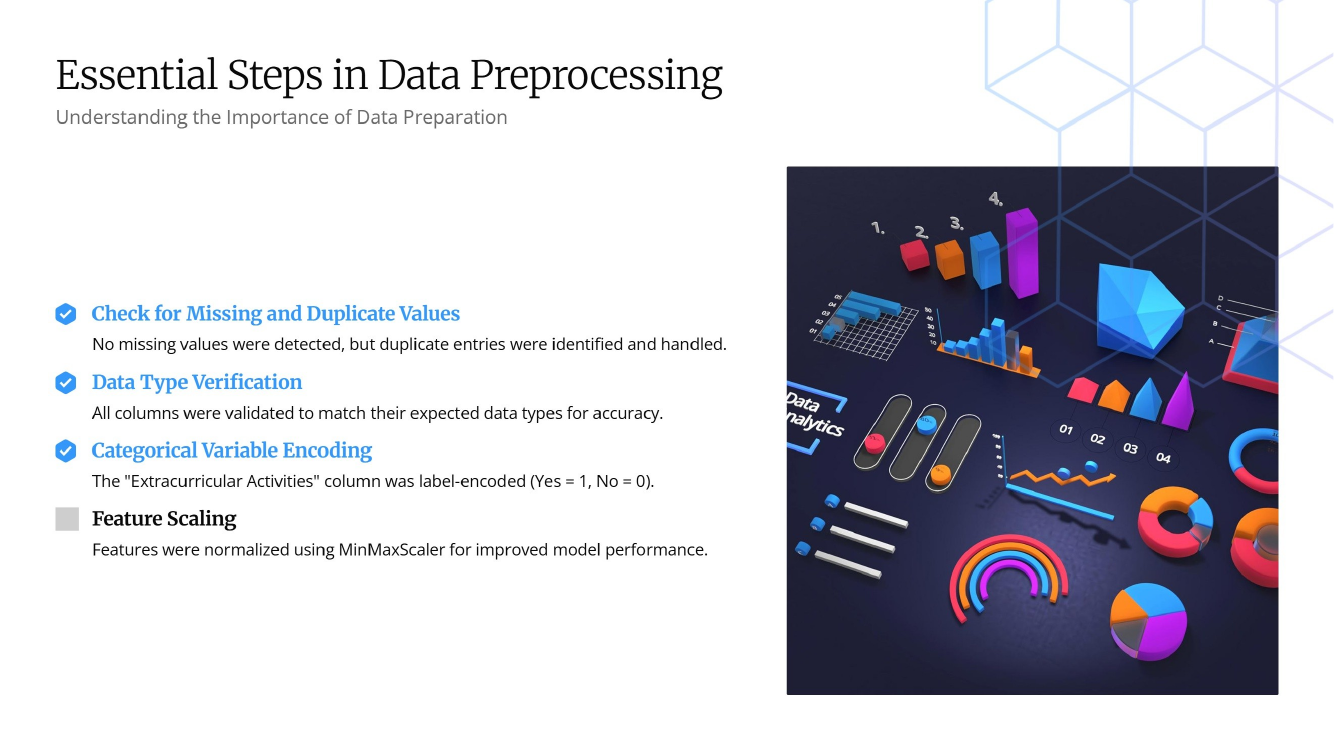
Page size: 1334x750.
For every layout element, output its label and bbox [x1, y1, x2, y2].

picture [48, 0, 1334, 696]
